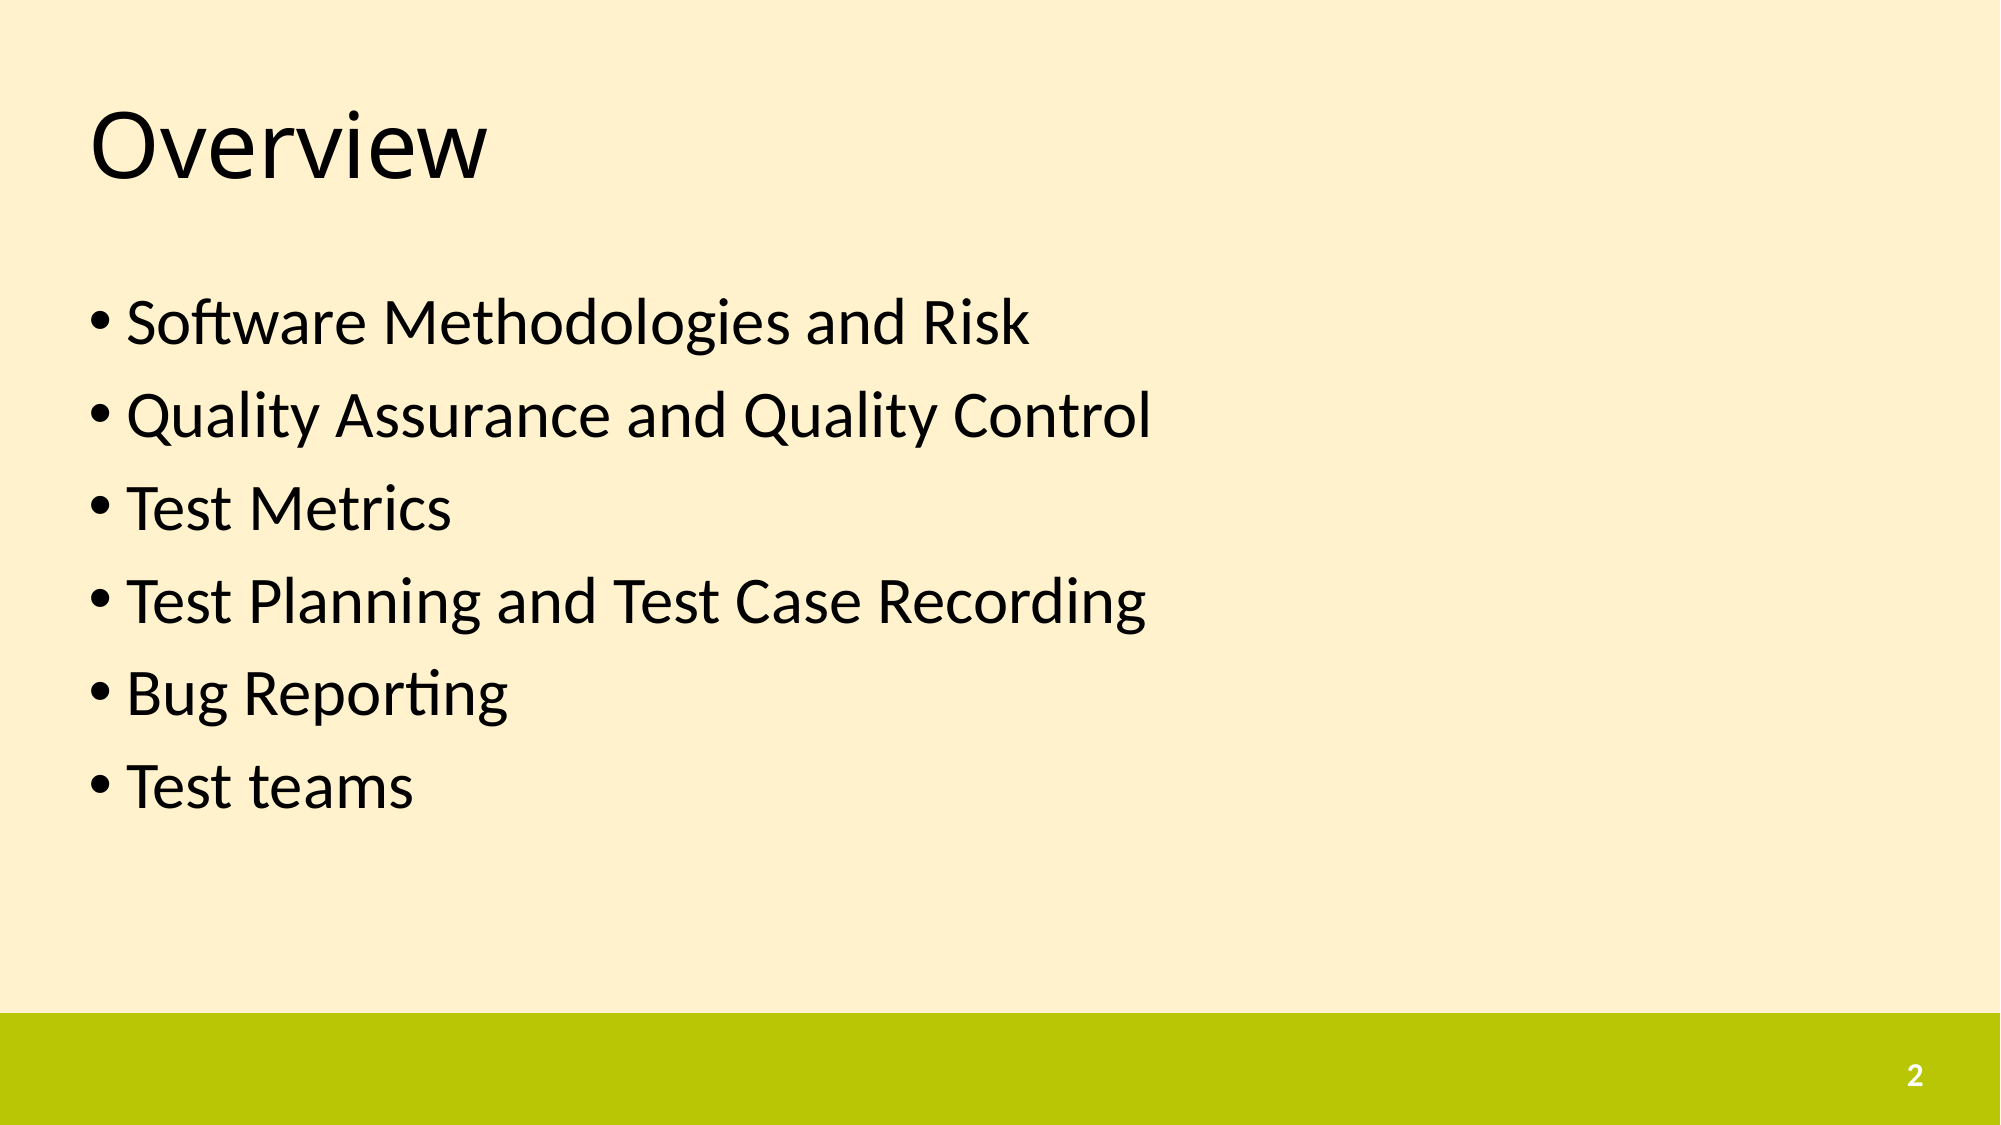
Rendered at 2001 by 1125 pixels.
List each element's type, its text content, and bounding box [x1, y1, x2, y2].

title Overview [73, 40, 1939, 258]
list Software Methodologies and Risk Quality Assurance and Quality Control Test Metrics Test Planning and Test Case Recording Bug Reporting Test teams [73, 279, 1939, 994]
slide_number 2 [1412, 1042, 1939, 1103]
